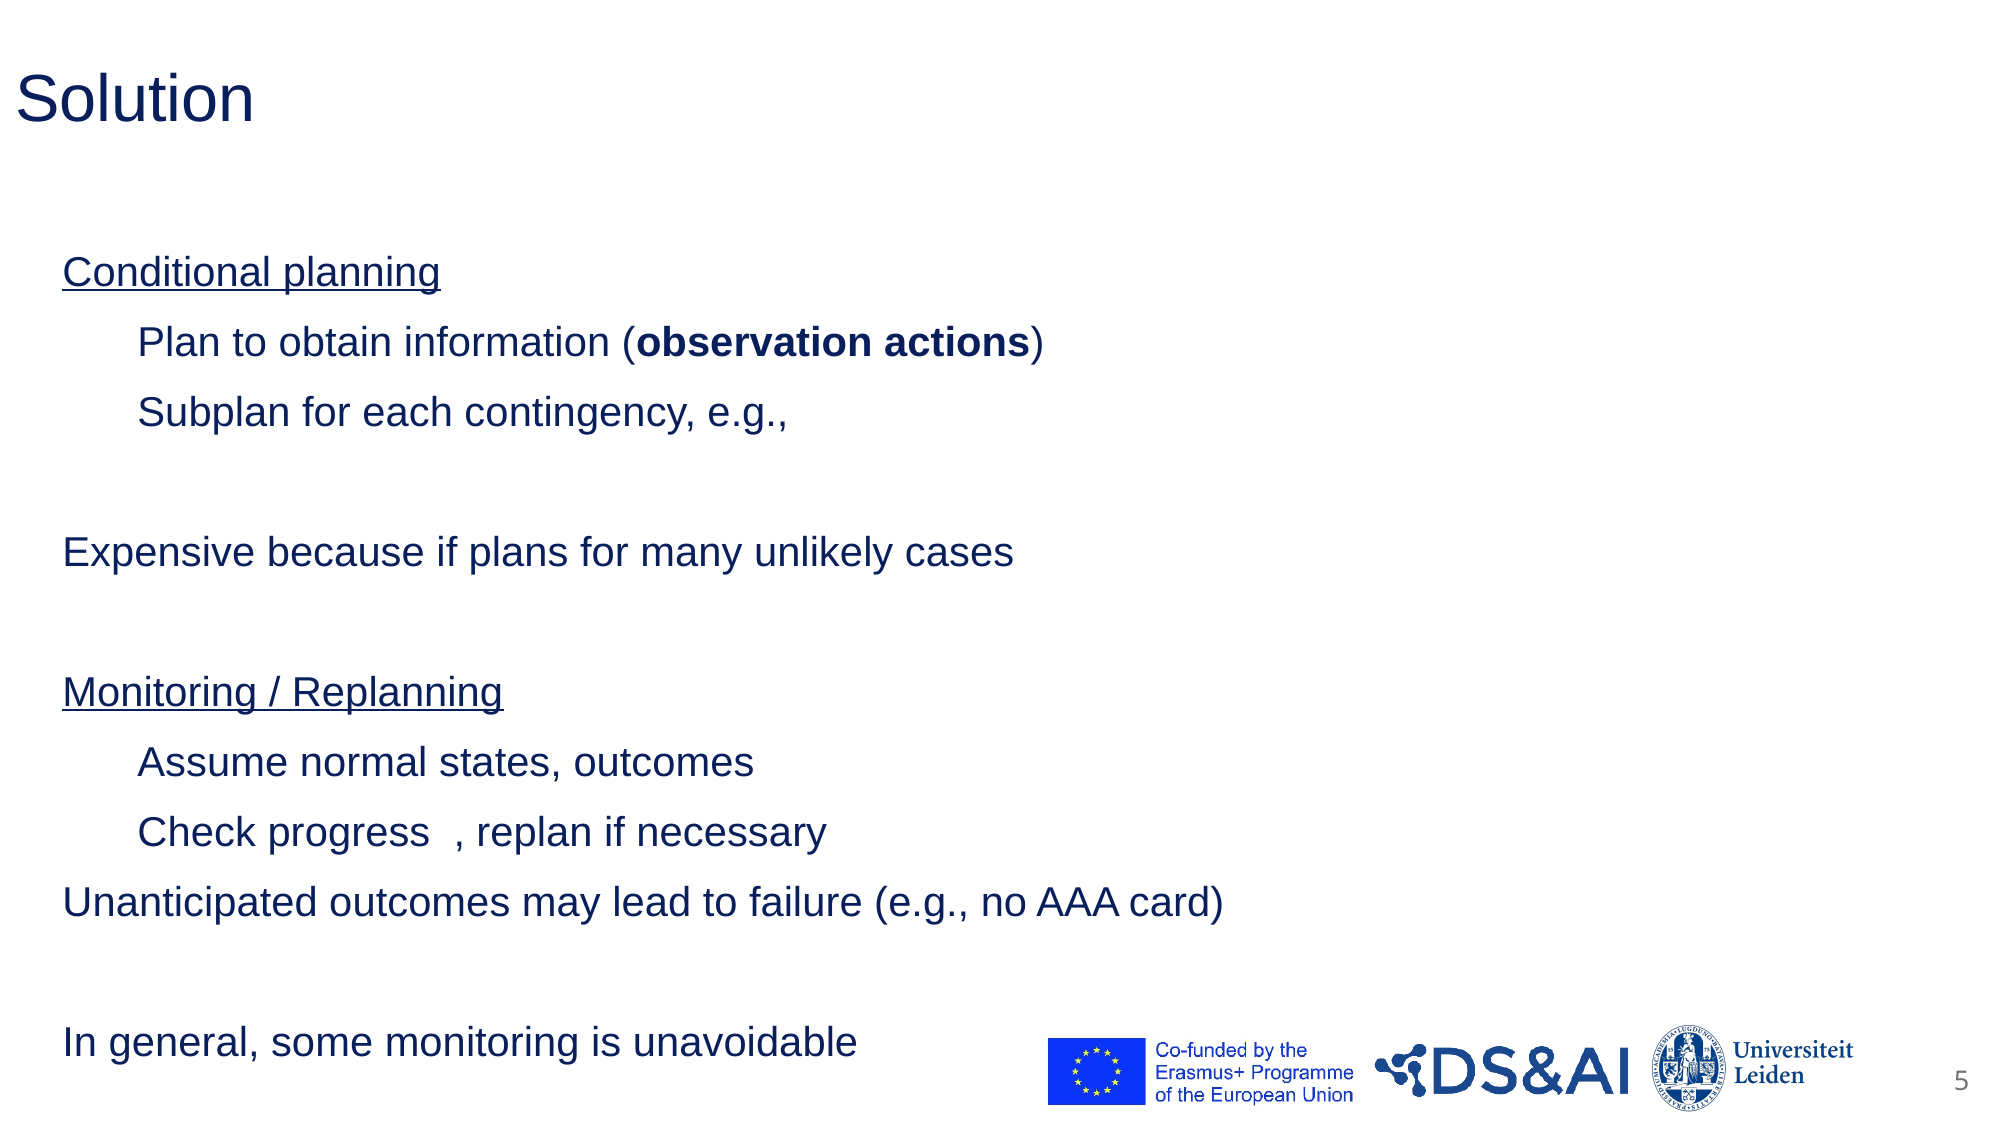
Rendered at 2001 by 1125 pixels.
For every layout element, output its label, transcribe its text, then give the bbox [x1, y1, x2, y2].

picture [1031, 980, 1857, 1125]
title Solution [0, 10, 2000, 180]
slide_number 5 [1936, 1049, 1985, 1115]
